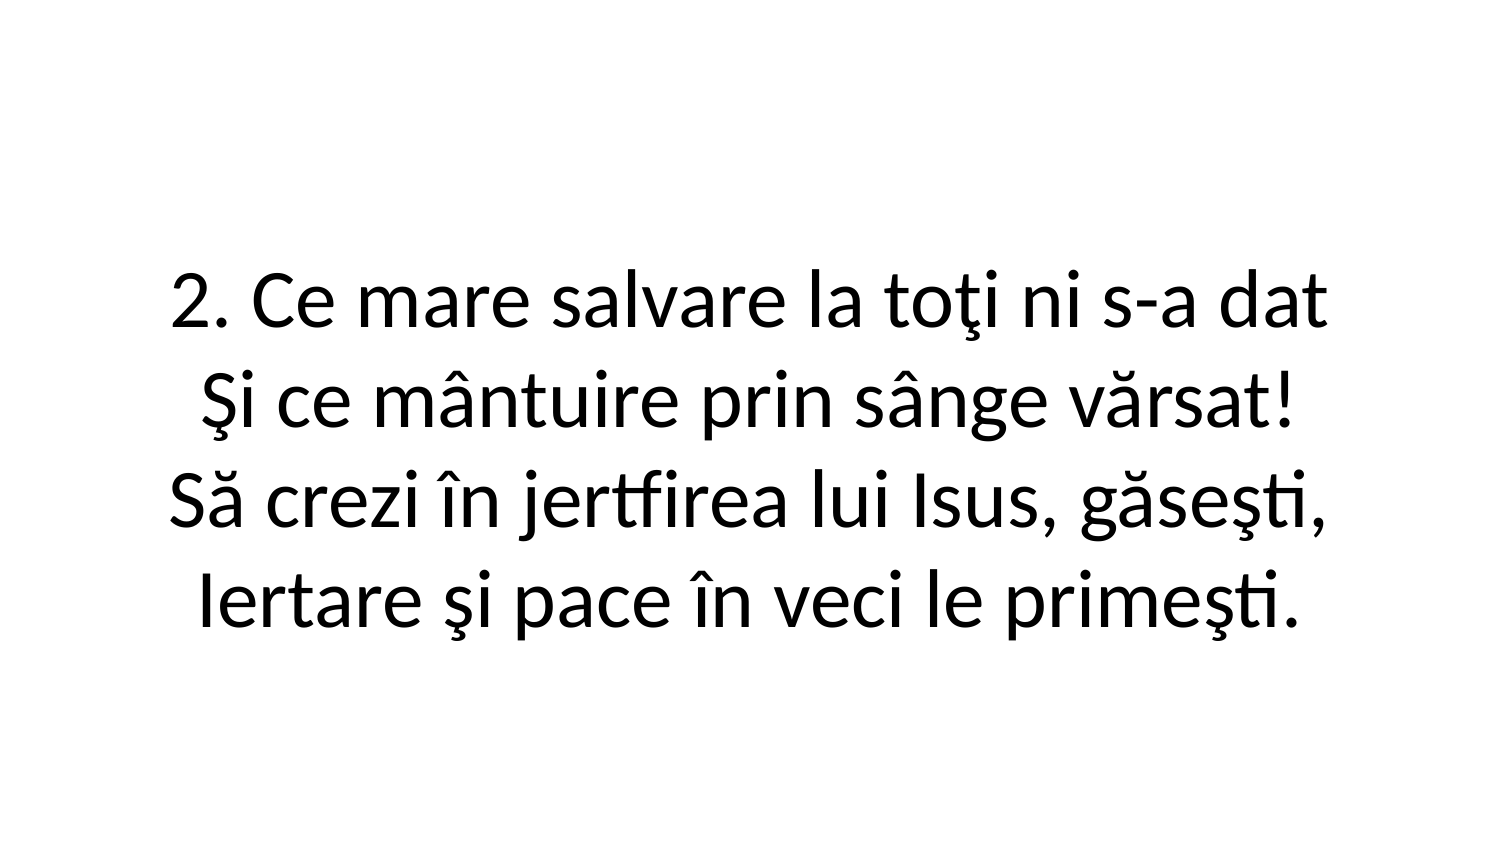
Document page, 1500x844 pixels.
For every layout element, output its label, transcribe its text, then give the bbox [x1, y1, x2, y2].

text_box 2. Ce mare salvare la toţi ni s-a dat Şi ce mântuire prin sânge vărsat! Să crezi în jertfirea lui Isus, găseşti, Iertare şi pace în veci le primeşti. [153, 192, 1346, 652]
